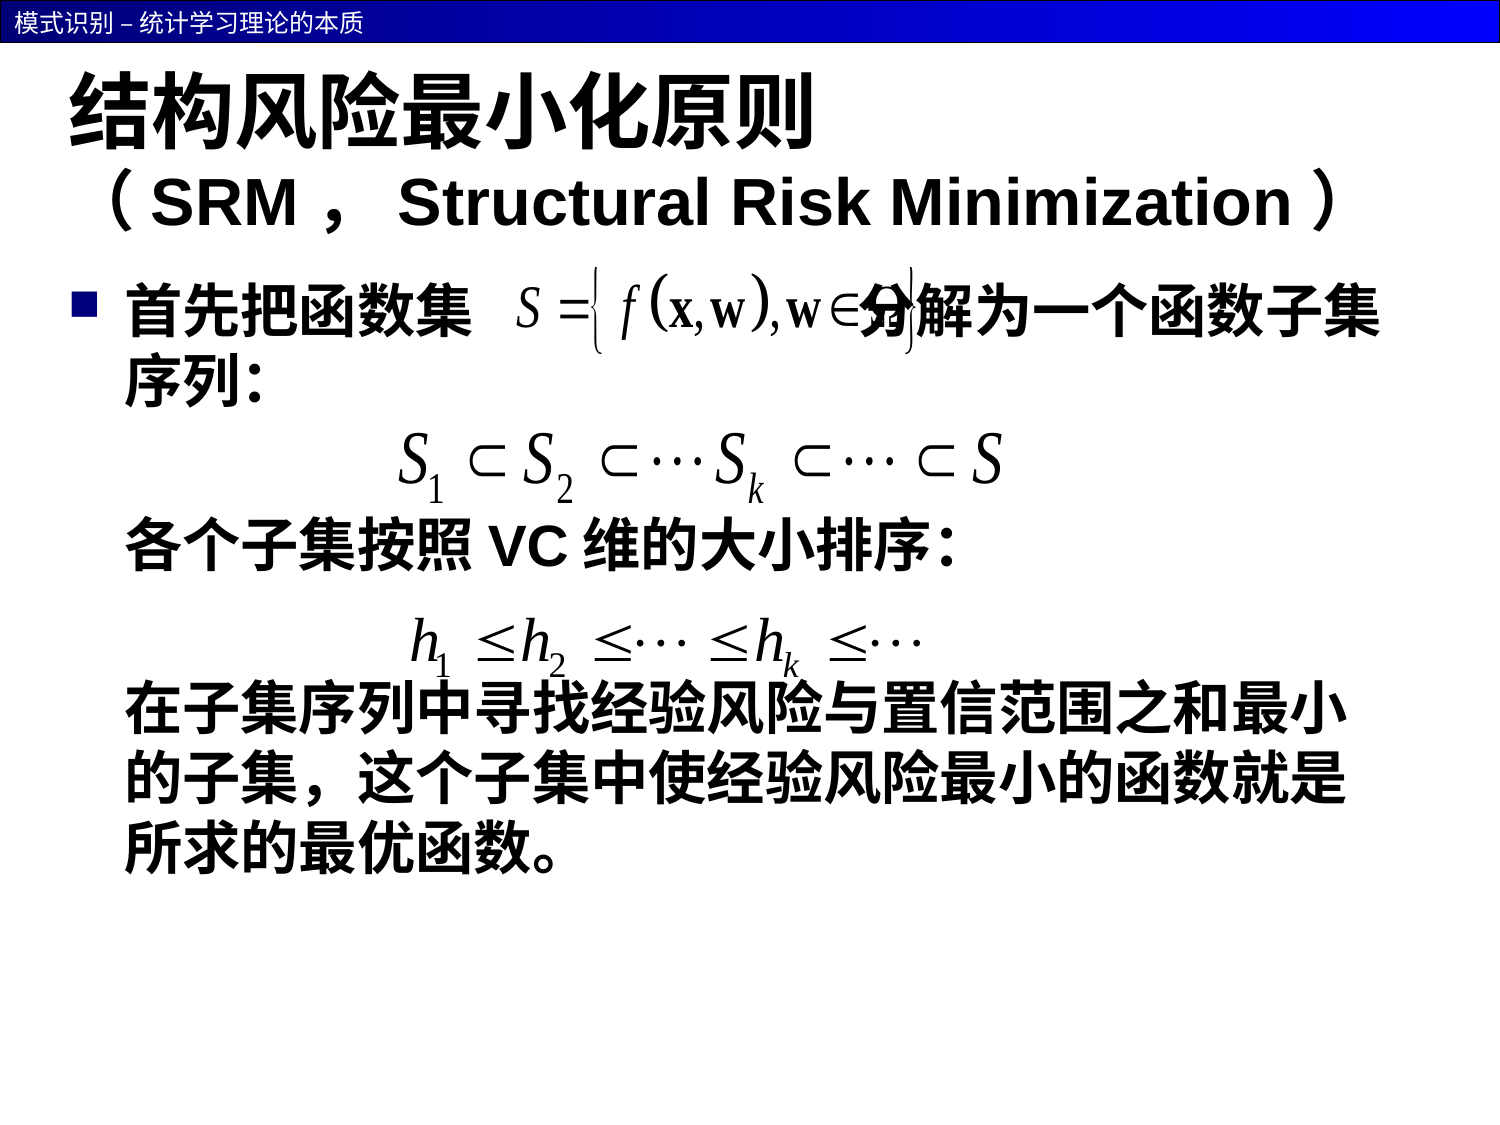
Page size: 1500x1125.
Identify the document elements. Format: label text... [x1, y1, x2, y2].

title 结构风险最小化原则 （SRM，Structural Risk Minimization） [53, 54, 1459, 244]
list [395, 420, 1011, 509]
list 首先把函数集 分解为一个函数子集序列： 各个子集按照VC维的大小排序： 在子集序列中寻找经验风险与置信范围之和最小的子集，这个子集中使经验风险最小的函数就是所求的最优函数。 [53, 267, 1408, 1006]
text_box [407, 609, 928, 682]
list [513, 266, 928, 359]
